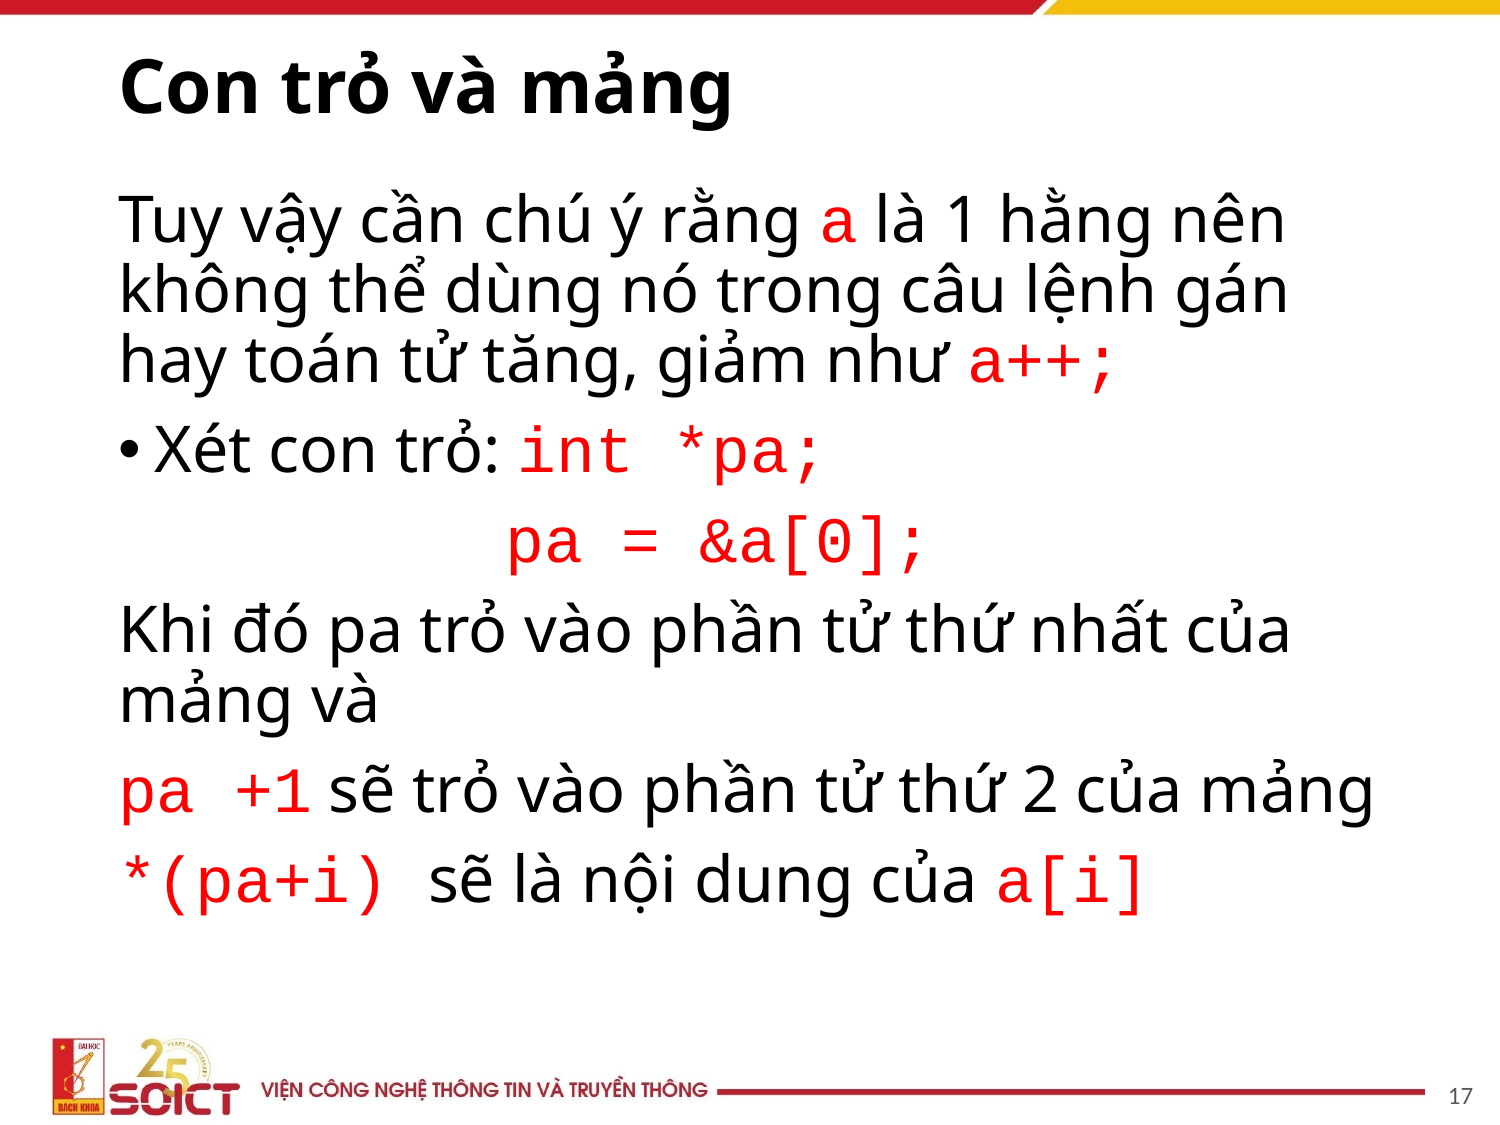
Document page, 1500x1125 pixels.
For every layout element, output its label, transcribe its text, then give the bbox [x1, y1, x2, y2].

picture [0, 0, 1500, 1125]
list Tuy vậy cần chú ý rằng a là 1 hằng nên không thể dùng nó trong câu lệnh gán hay toán tử tăng, giảm như a++; Xét con trỏ: int *pa; pa = &a[0]; Khi đó pa trỏ vào phần tử thứ nhất của mảng và pa +1 sẽ trỏ vào phần tử thứ 2 của mảng *(pa+i) sẽ là nội dung của a[i] [103, 179, 1397, 997]
title Con trỏ và mảng [103, 24, 1397, 155]
slide_number ‹#› [1300, 1065, 1489, 1125]
